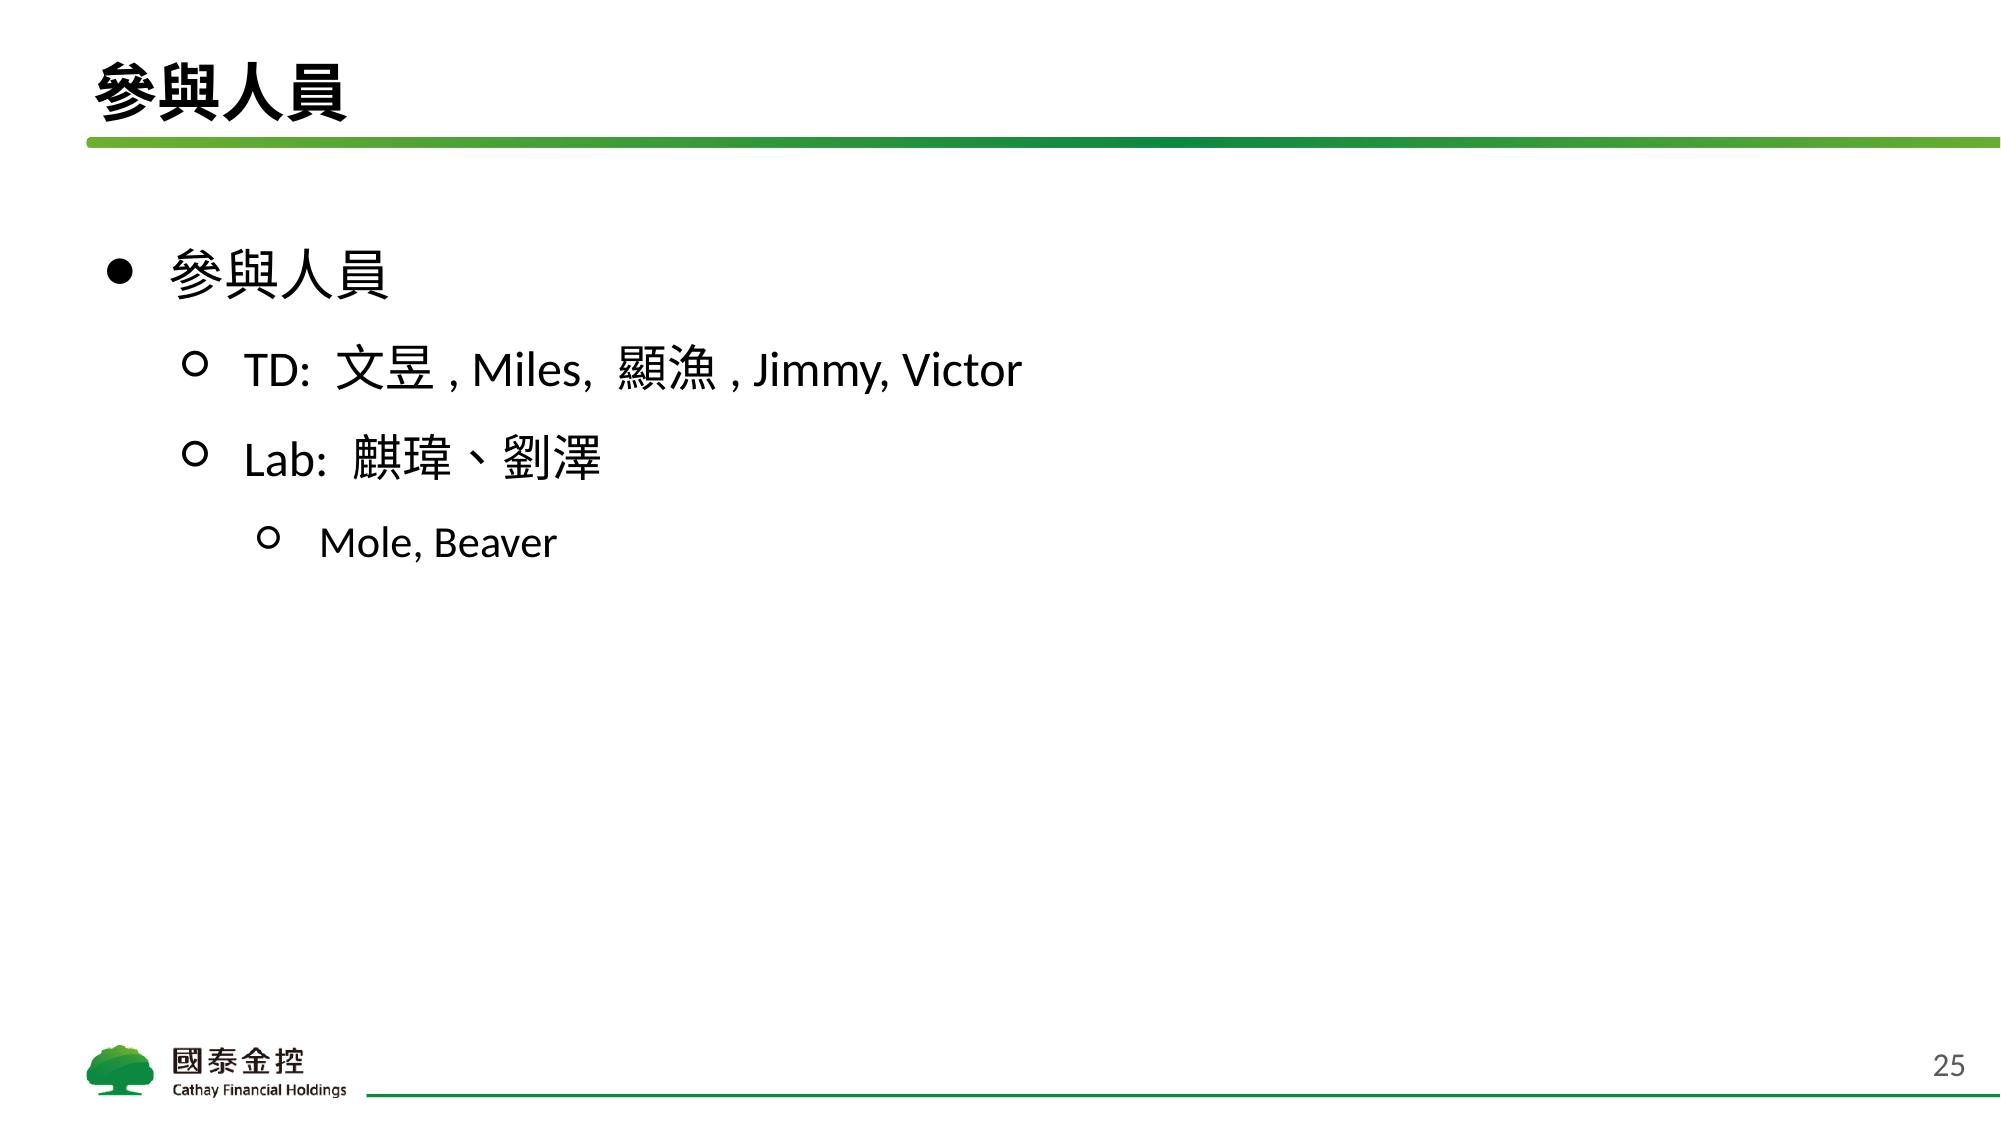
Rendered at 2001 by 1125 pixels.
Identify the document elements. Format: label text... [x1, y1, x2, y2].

picture [86, 1045, 2000, 1098]
picture [86, 137, 2001, 148]
title 參與人員 [86, 45, 1913, 138]
list 參與人員 TD: 文昱, Miles, 顯漁, Jimmy, Victor Lab: 麒瑋、劉澤 Mole, Beaver [86, 199, 1913, 971]
